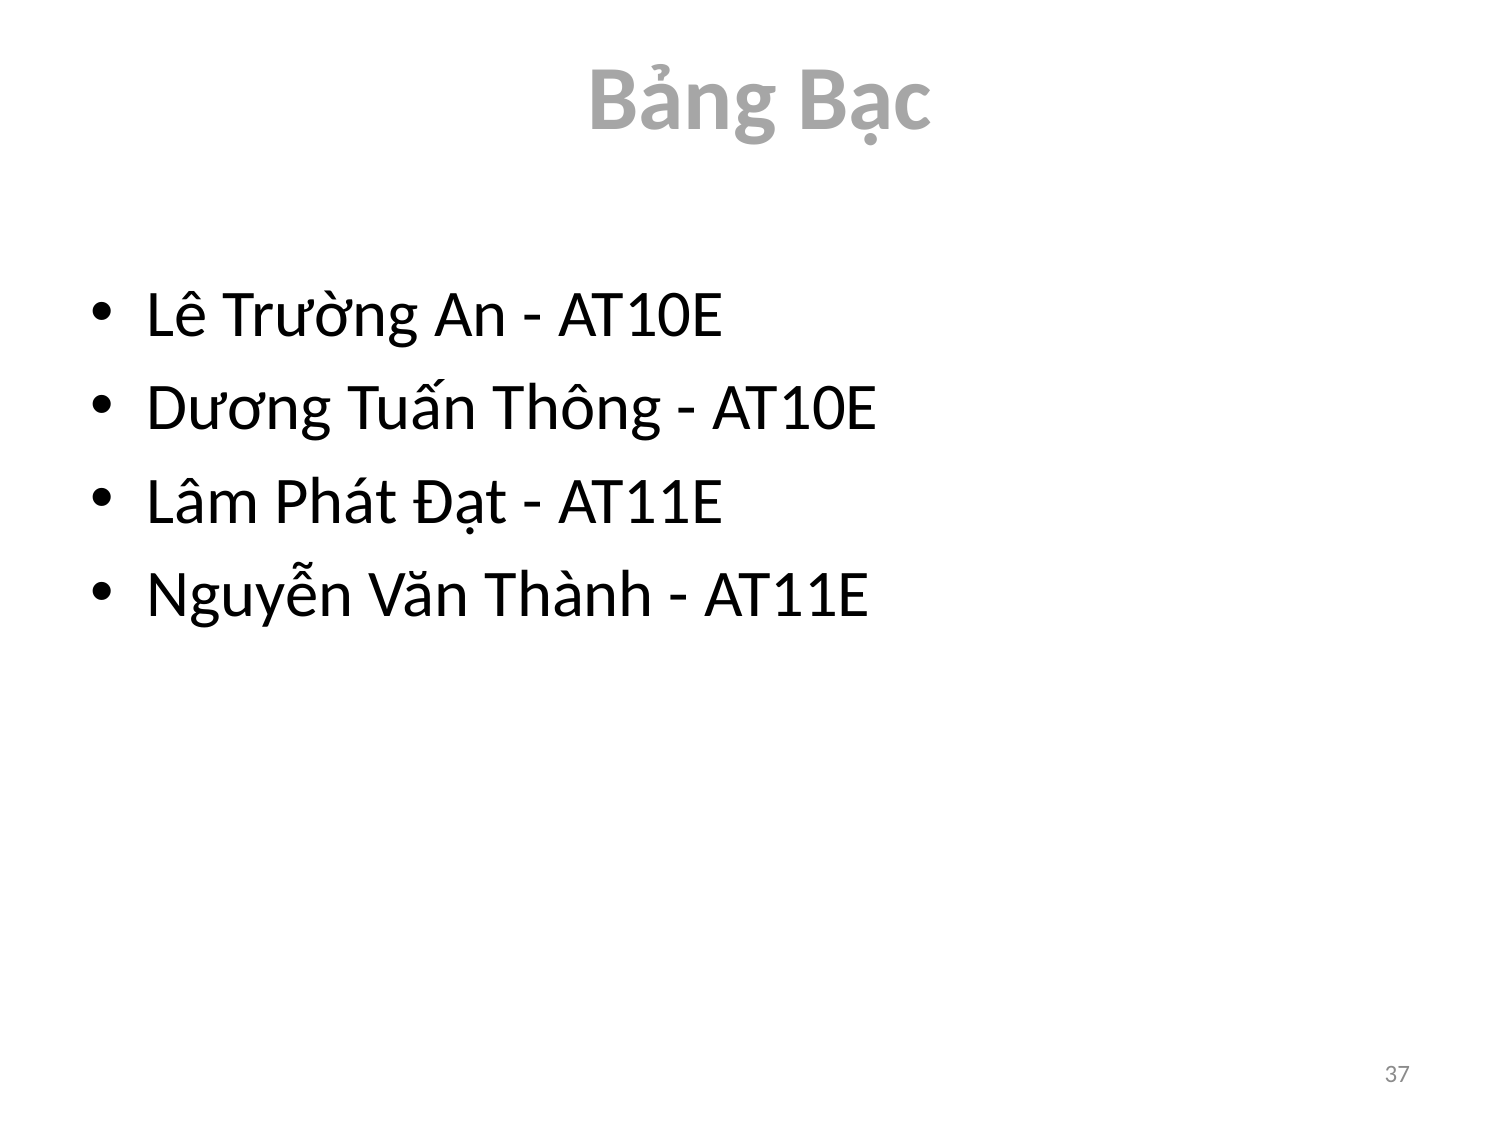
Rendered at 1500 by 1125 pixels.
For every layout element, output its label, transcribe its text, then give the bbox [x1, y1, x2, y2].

title Bảng Bạc [156, 37, 1364, 148]
slide_number 37 [1074, 1042, 1425, 1103]
list Lê Trường An - AT10E Dương Tuấn Thông - AT10E Lâm Phát Đạt - AT11E Nguyễn Văn Thành - AT11E [75, 262, 1425, 1005]
